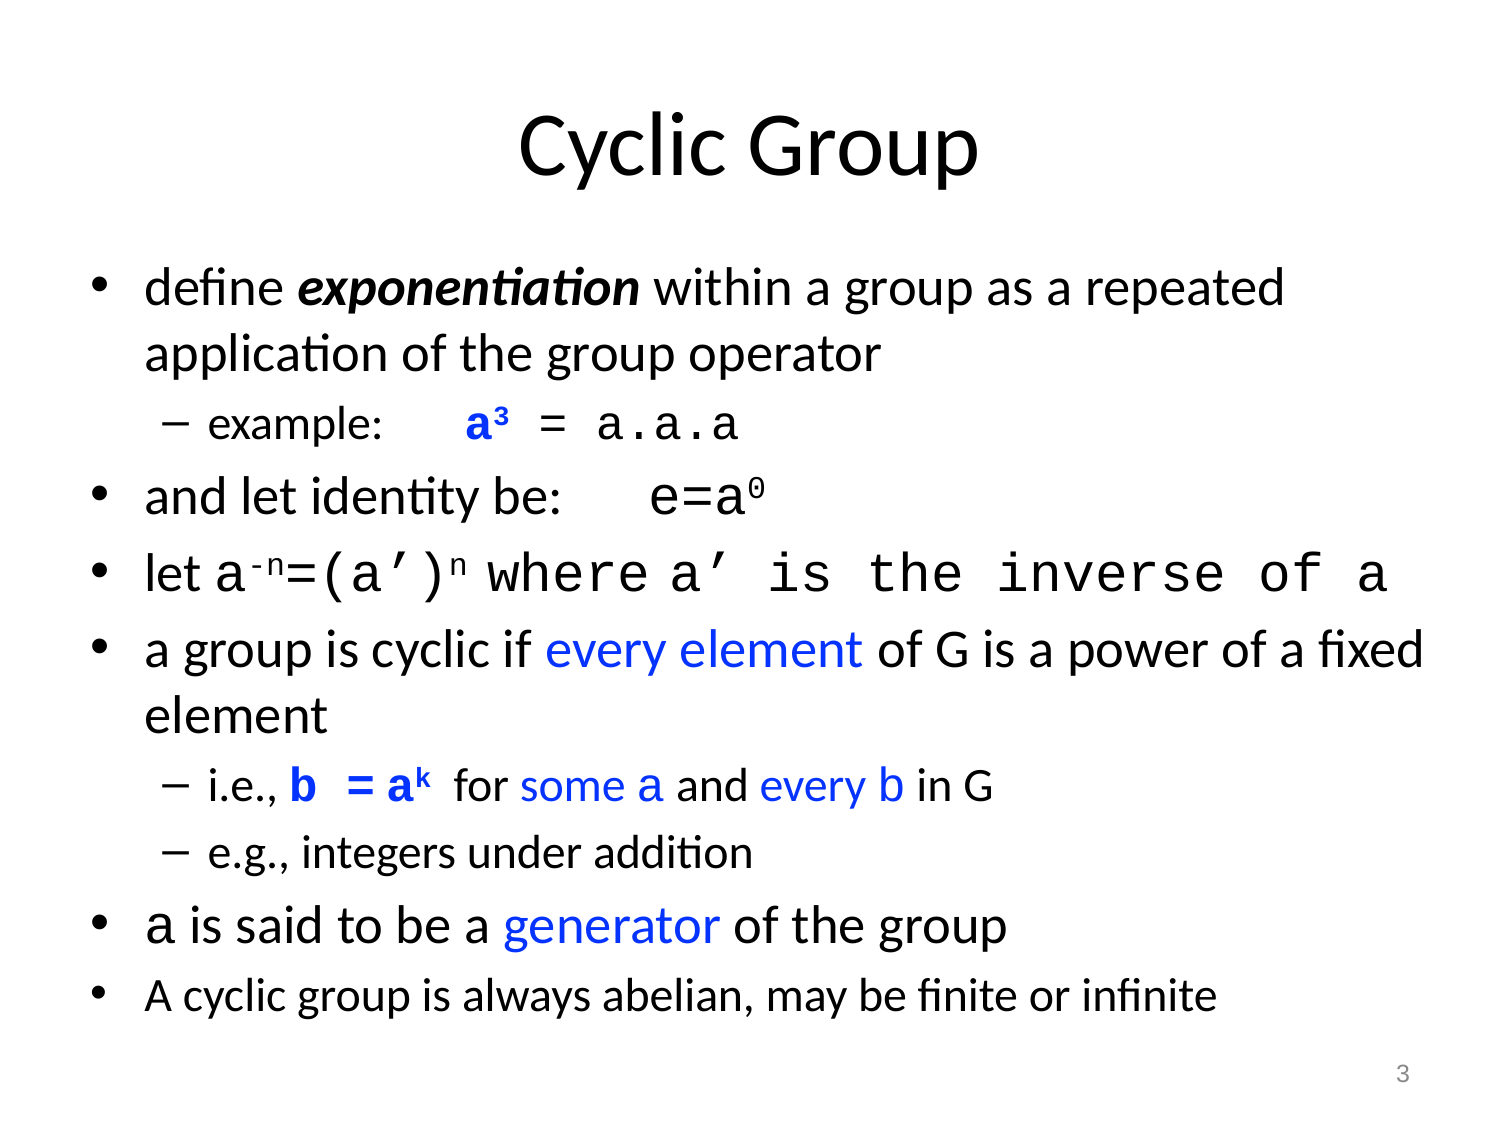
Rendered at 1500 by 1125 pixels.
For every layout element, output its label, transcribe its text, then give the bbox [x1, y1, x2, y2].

title Cyclic Group [75, 45, 1425, 233]
slide_number 3 [1074, 1042, 1425, 1103]
list define exponentiation within a group as a repeated application of the group operator example: a3 = a.a.a and let identity be: e=a0 let a-n=(a’)n where a’ is the inverse of a a group is cyclic if every element of G is a power of a fixed element i.e., b = ak for some a and every b in G e.g., integers under addition a is said to be a generator of the group A cyclic group is always abelian, may be finite or infinite [75, 243, 1483, 1043]
